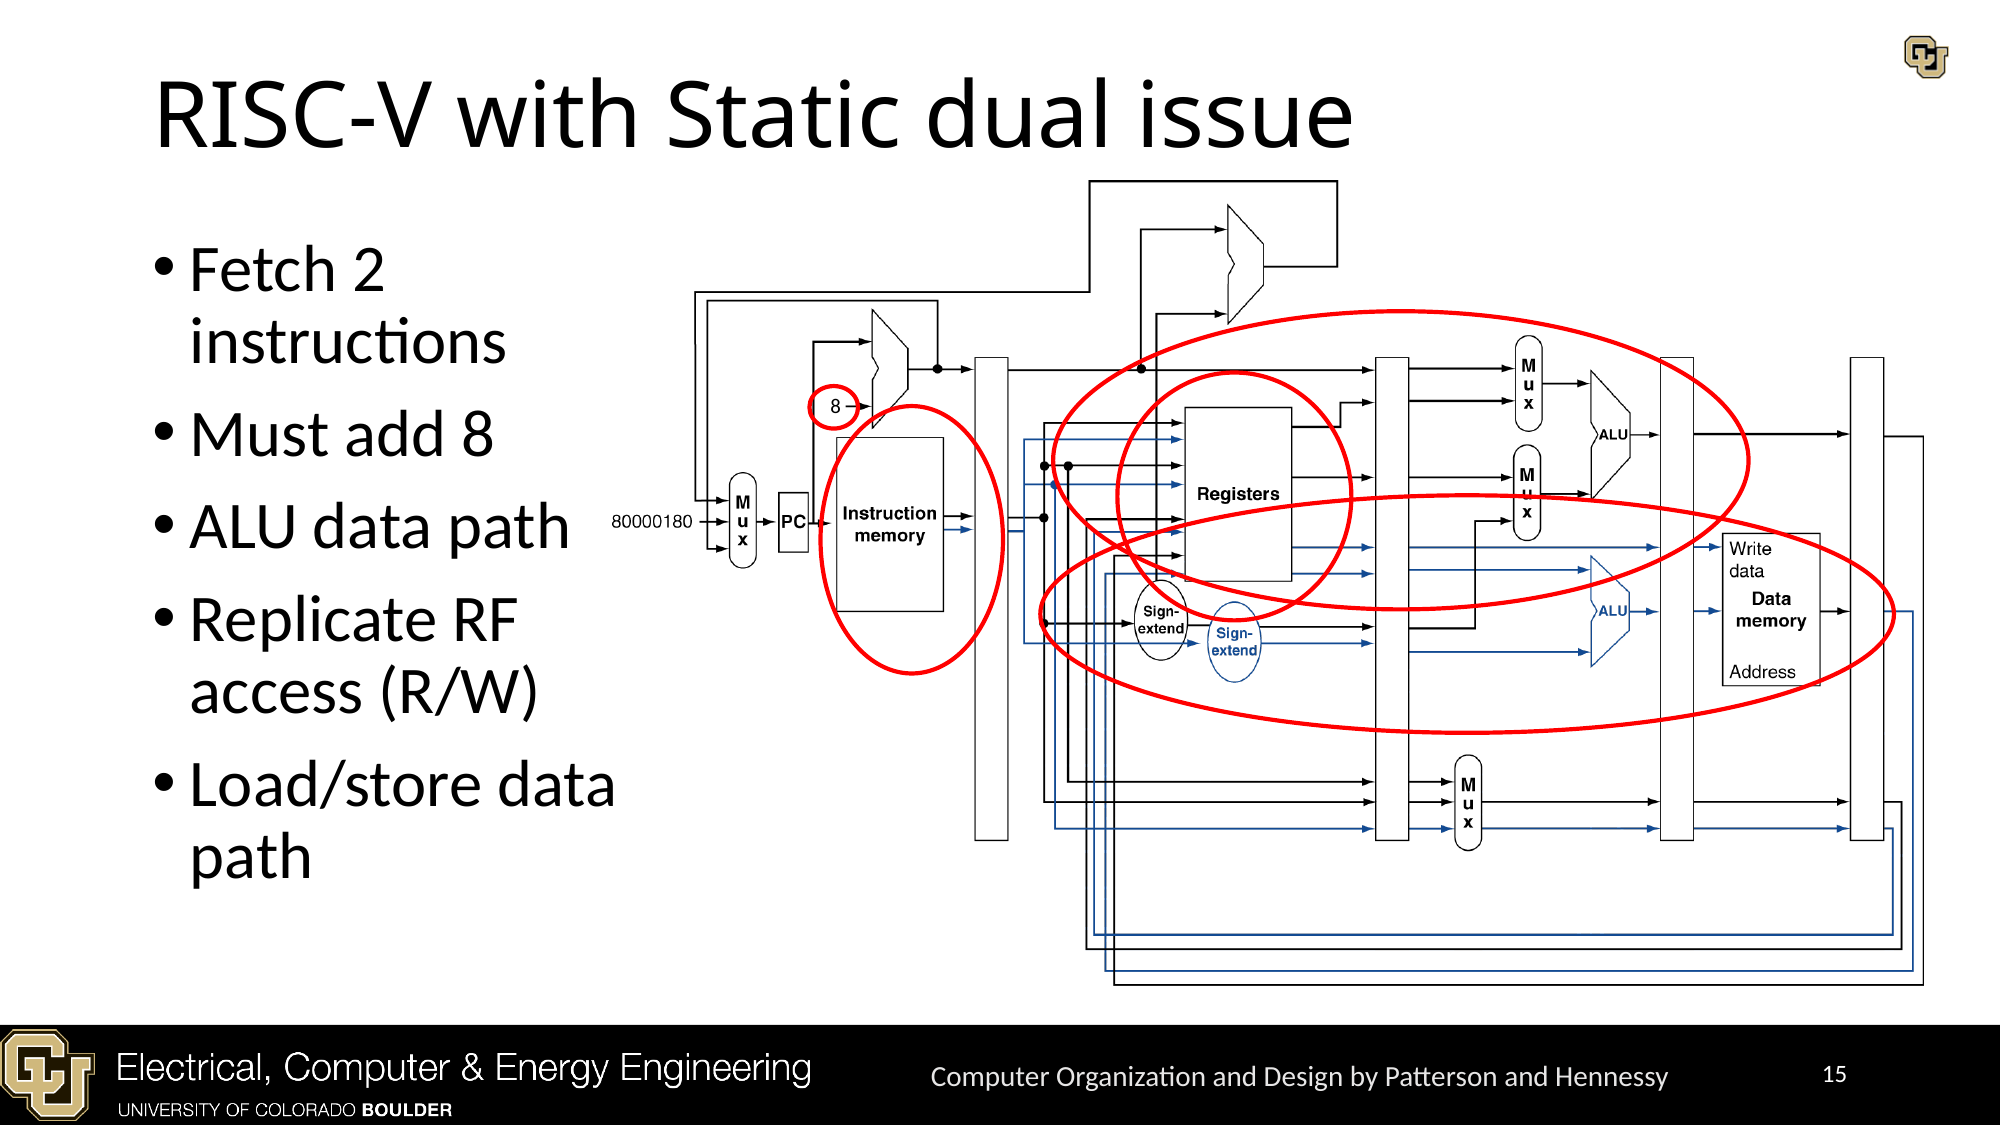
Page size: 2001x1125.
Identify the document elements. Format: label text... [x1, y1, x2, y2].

picture [1899, 32, 1958, 87]
picture [0, 1029, 810, 1121]
list Fetch 2 instructions Must add 8 ALU data path Replicate RF access (R/W) Load/store data path [137, 225, 611, 985]
footer Computer Organization and Design by Patterson and Hennessy [0, 1024, 2000, 1125]
picture [611, 180, 1924, 986]
slide_number 15 [1412, 1042, 1863, 1103]
title RISC-V with Static dual issue [137, 8, 1863, 225]
